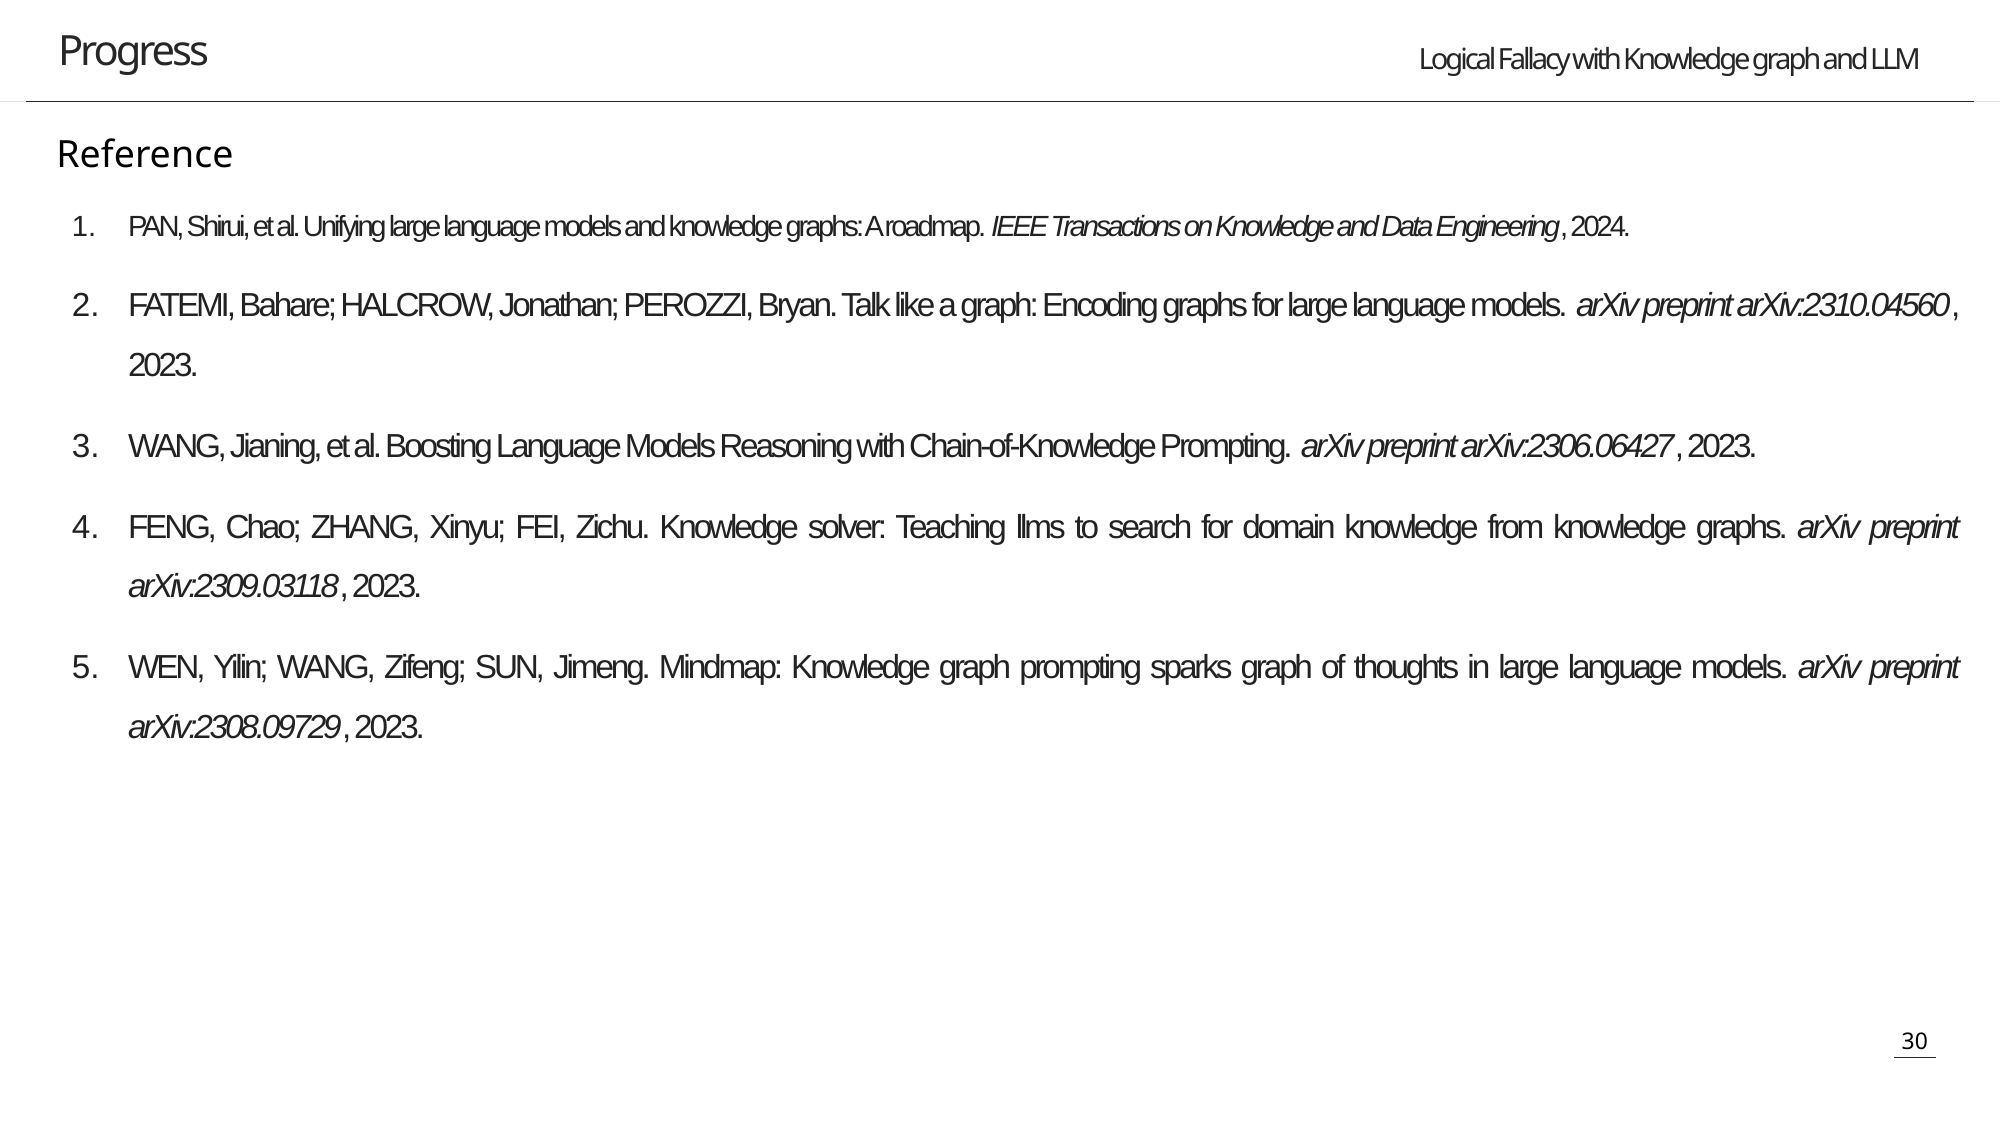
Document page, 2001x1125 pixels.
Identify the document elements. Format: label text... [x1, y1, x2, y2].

text_box PAN, Shirui, et al. Unifying large language models and knowledge graphs: A roadmap. IEEE Transactions on Knowledge and Data Engineering, 2024. FATEMI, Bahare; HALCROW, Jonathan; PEROZZI, Bryan. Talk like a graph: Encoding graphs for large language models. arXiv preprint arXiv:2310.04560, 2023. WANG, Jianing, et al. Boosting Language Models Reasoning with Chain-of-Knowledge Prompting. arXiv preprint arXiv:2306.06427, 2023. FENG, Chao; ZHANG, Xinyu; FEI, Zichu. Knowledge solver: Teaching llms to search for domain knowledge from knowledge graphs. arXiv preprint arXiv:2309.03118, 2023. WEN, Yilin; WANG, Zifeng; SUN, Jimeng. Mindmap: Knowledge graph prompting sparks graph of thoughts in large language models. arXiv preprint arXiv:2308.09729, 2023. [57, 182, 1972, 674]
list Progress [43, 0, 958, 93]
text_box Reference [41, 122, 1915, 182]
